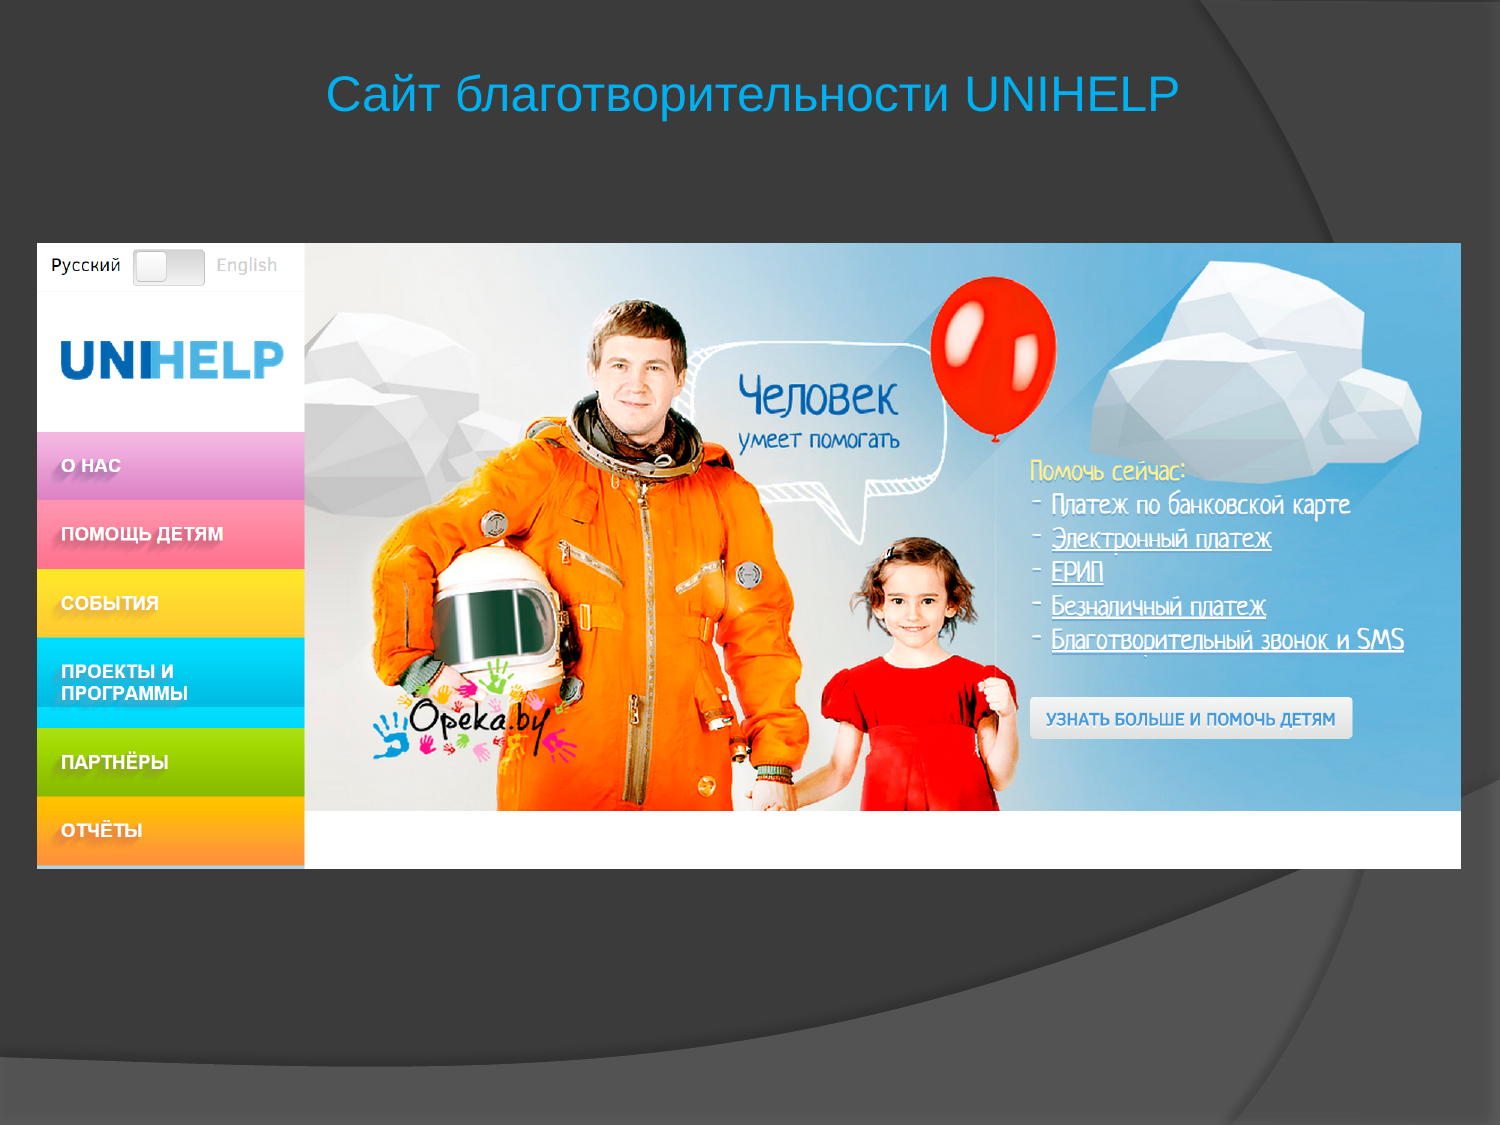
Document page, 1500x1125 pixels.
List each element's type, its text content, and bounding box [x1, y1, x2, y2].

picture [36, 243, 1461, 870]
text_box Сайт благотворительности UNIHELP [41, 54, 1465, 130]
